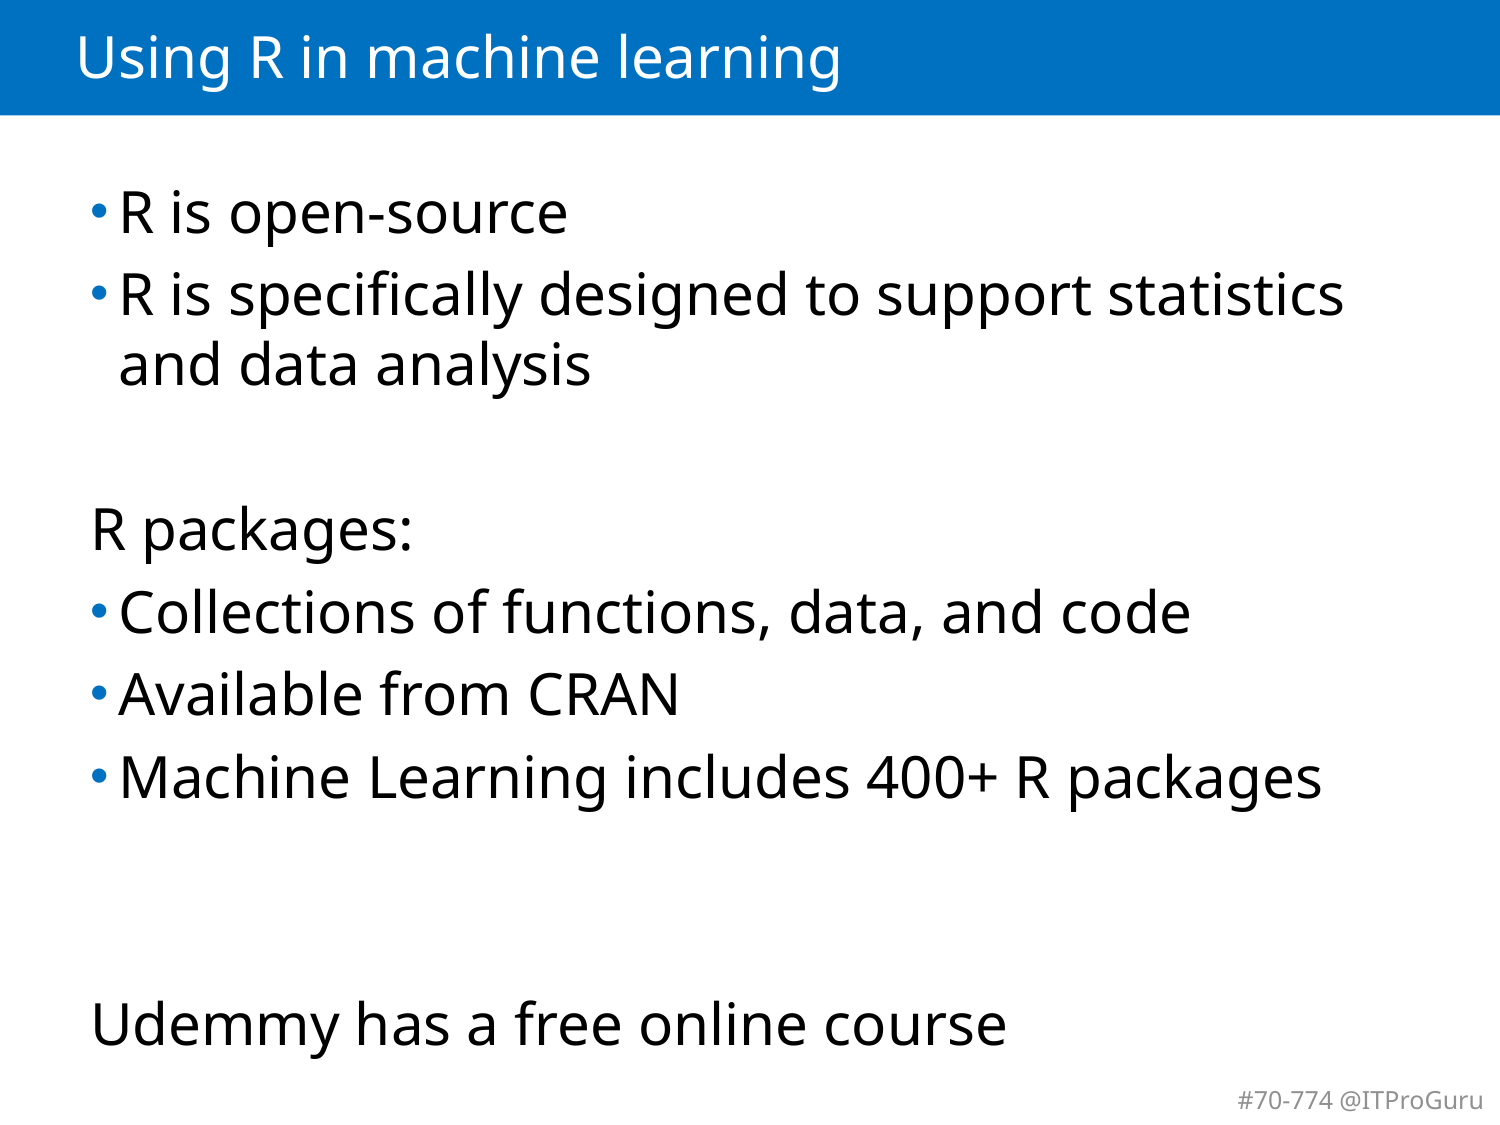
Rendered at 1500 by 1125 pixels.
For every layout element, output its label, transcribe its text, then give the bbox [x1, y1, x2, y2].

text_box R is open-source R is specifically designed to support statistics and data analysis R packages: Collections of functions, data, and code Available from CRAN Machine Learning includes 400+ R packages Udemmy has a free online course [75, 167, 1408, 1012]
title Using R in machine learning [75, 0, 1351, 122]
